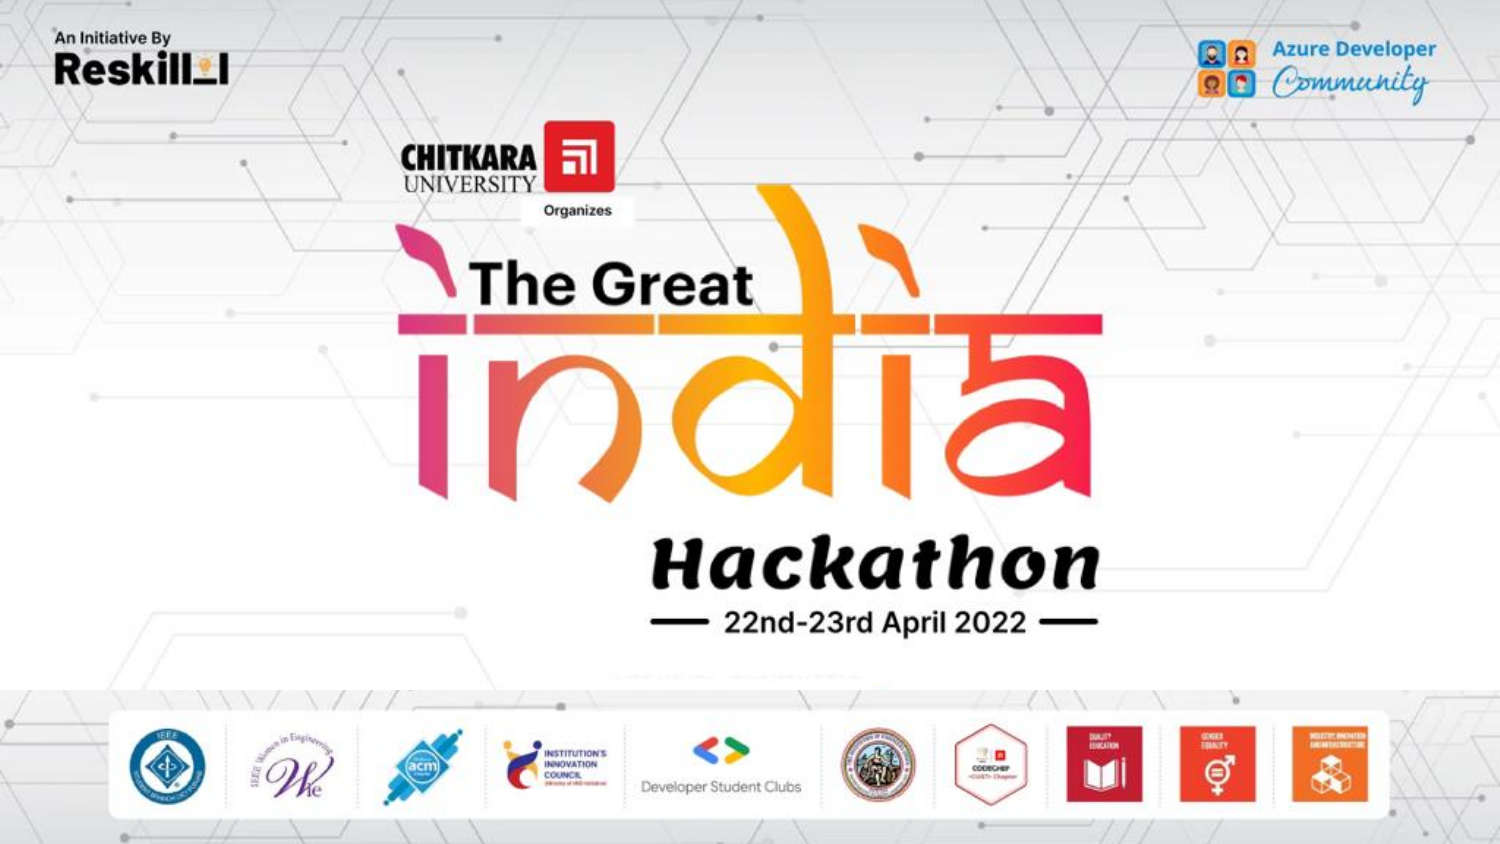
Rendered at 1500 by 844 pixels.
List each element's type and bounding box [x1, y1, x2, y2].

text_box [0, 0, 1500, 844]
